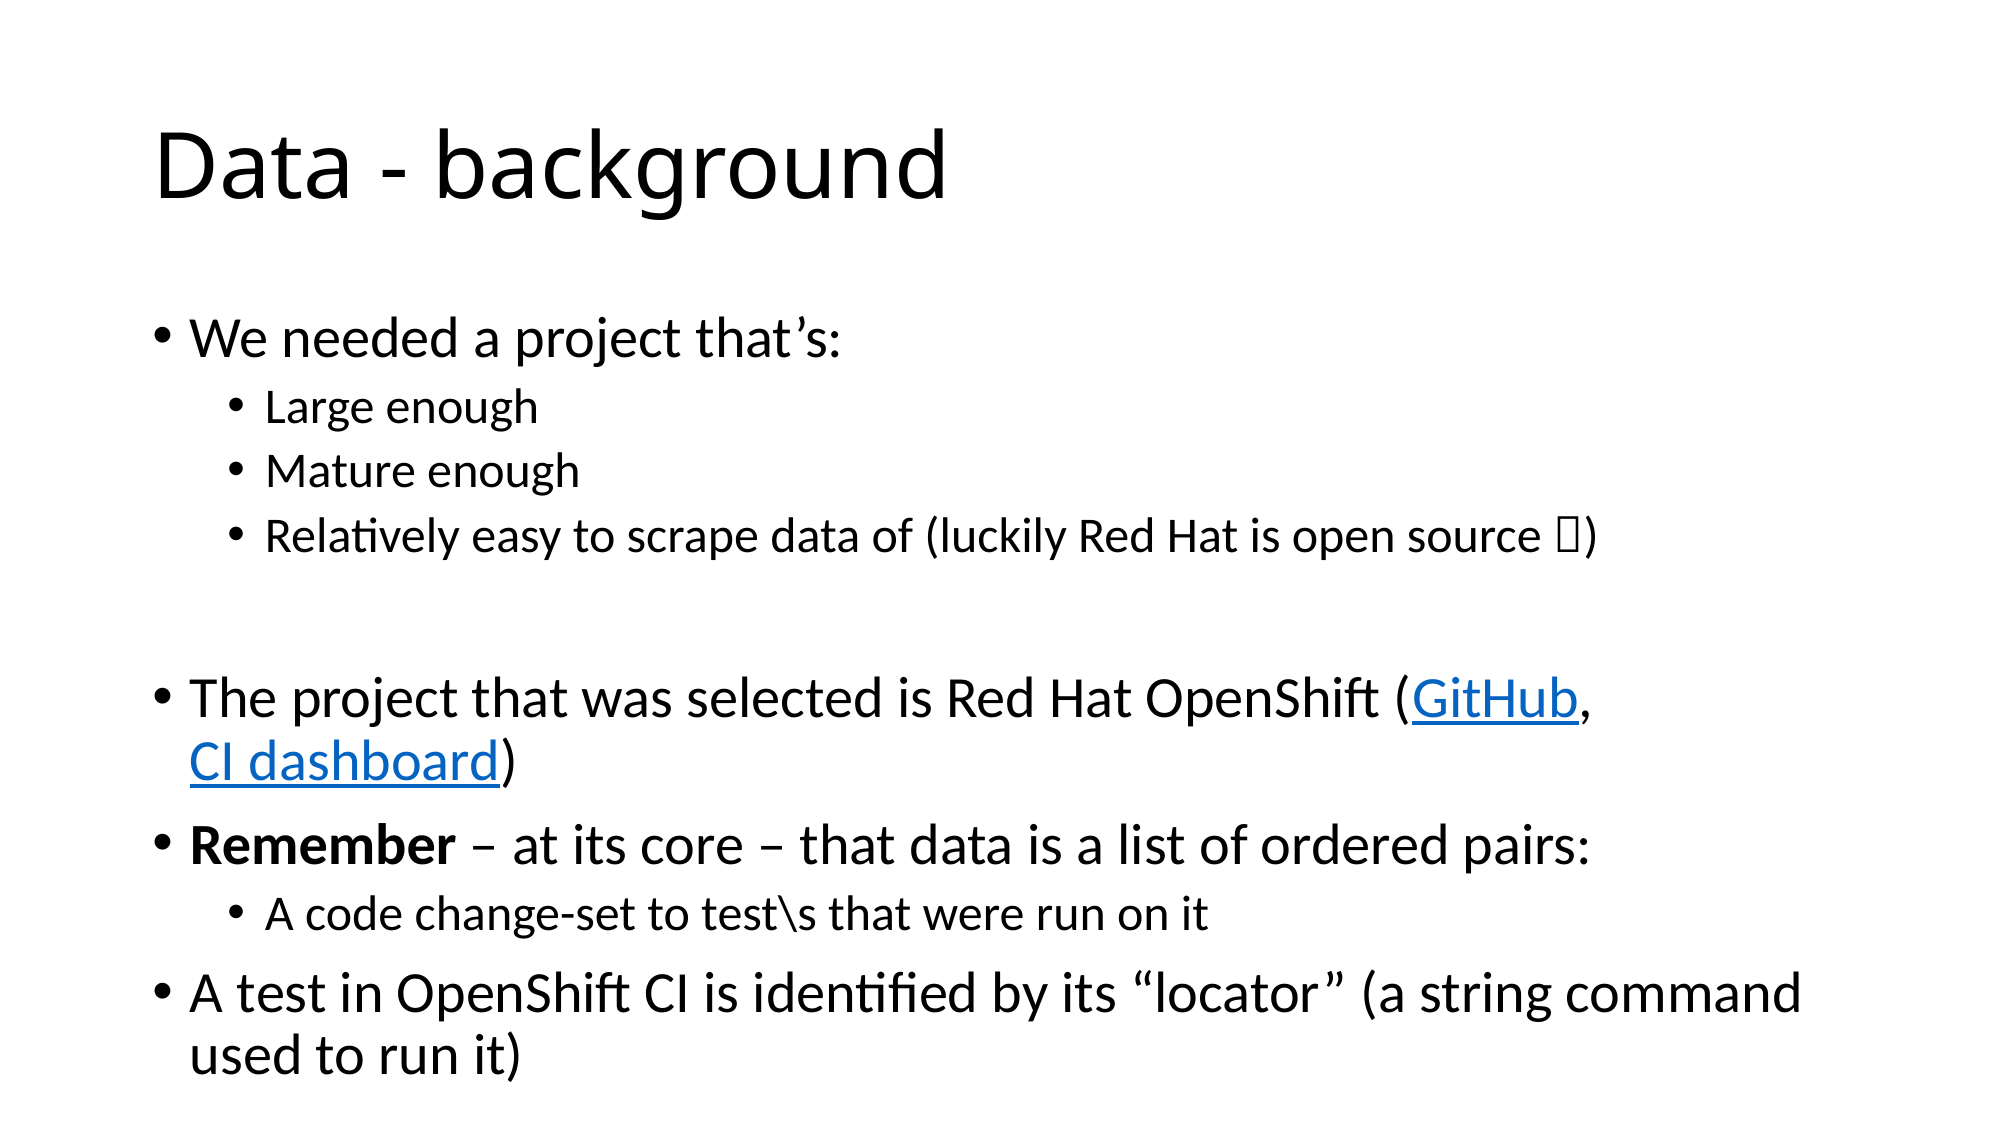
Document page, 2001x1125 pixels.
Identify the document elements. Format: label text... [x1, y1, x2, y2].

list We needed a project that’s: Large enough Mature enough Relatively easy to scrape data of (luckily Red Hat is open source ) The project that was selected is Red Hat OpenShift (GitHub, CI dashboard) Remember – at its core – that data is a list of ordered pairs: A code change-set to test\s that were run on it A test in OpenShift CI is identified by its “locator” (a string command used to run it) [137, 299, 1863, 1125]
title Data - background [137, 59, 1863, 278]
